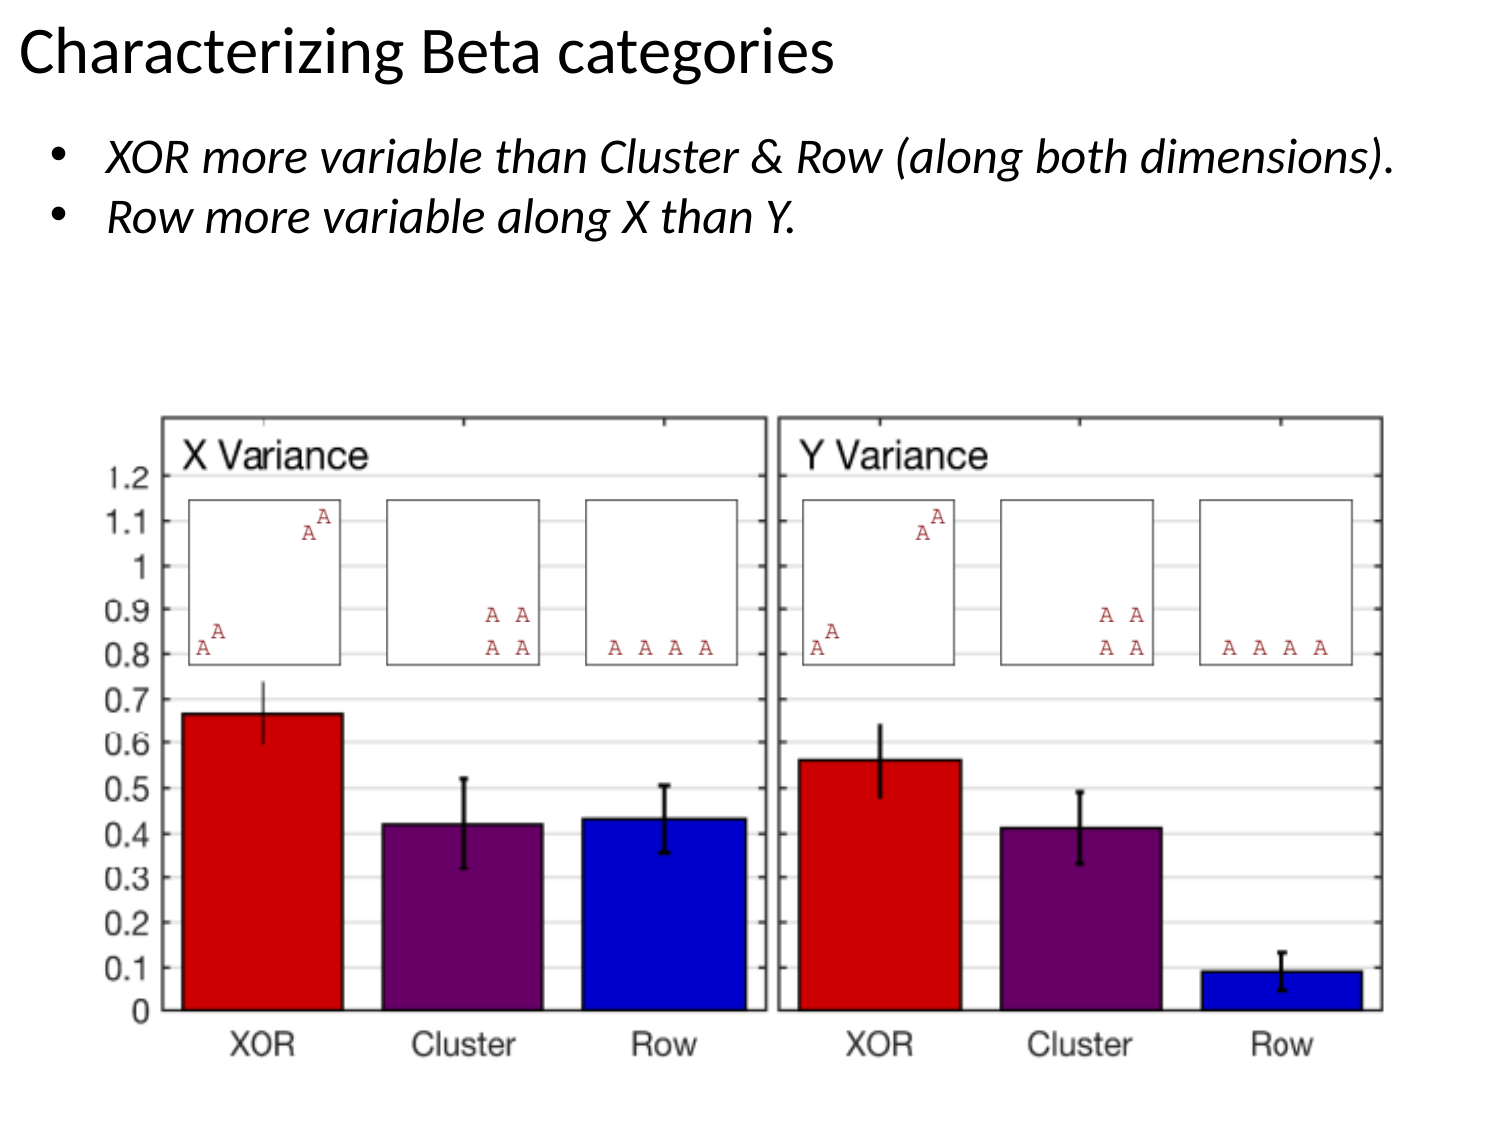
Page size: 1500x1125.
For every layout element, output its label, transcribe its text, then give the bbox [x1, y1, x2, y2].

text_box Characterizing Beta categories [4, 0, 851, 95]
text_box XOR more variable than Cluster & Row (along both dimensions). Row more variable along X than Y. [35, 116, 1477, 251]
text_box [102, 412, 1386, 1063]
